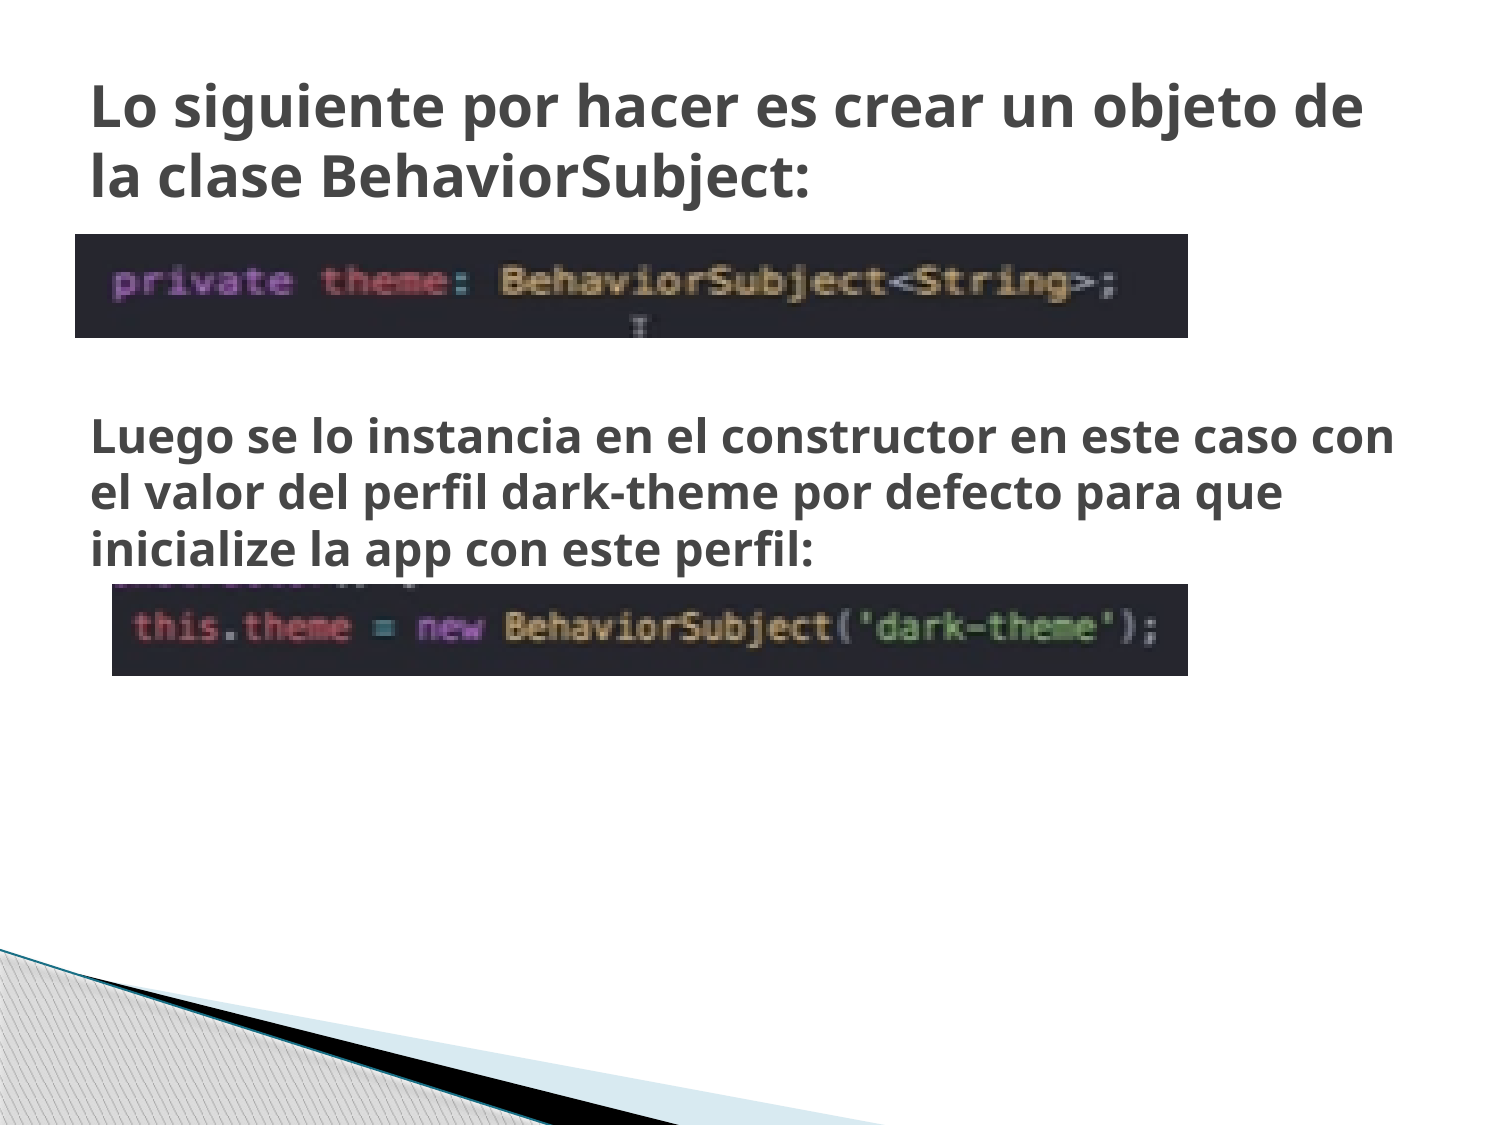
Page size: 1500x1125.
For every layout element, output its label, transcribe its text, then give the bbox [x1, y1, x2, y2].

picture [74, 234, 1188, 339]
text_box Luego se lo instancia en el constructor en este caso con el valor del perfil dark-theme por defecto para que inicialize la app con este perfil: [74, 397, 1425, 585]
picture [111, 584, 1188, 676]
title Lo siguiente por hacer es crear un objeto de la clase BehaviorSubject: [75, 45, 1425, 233]
